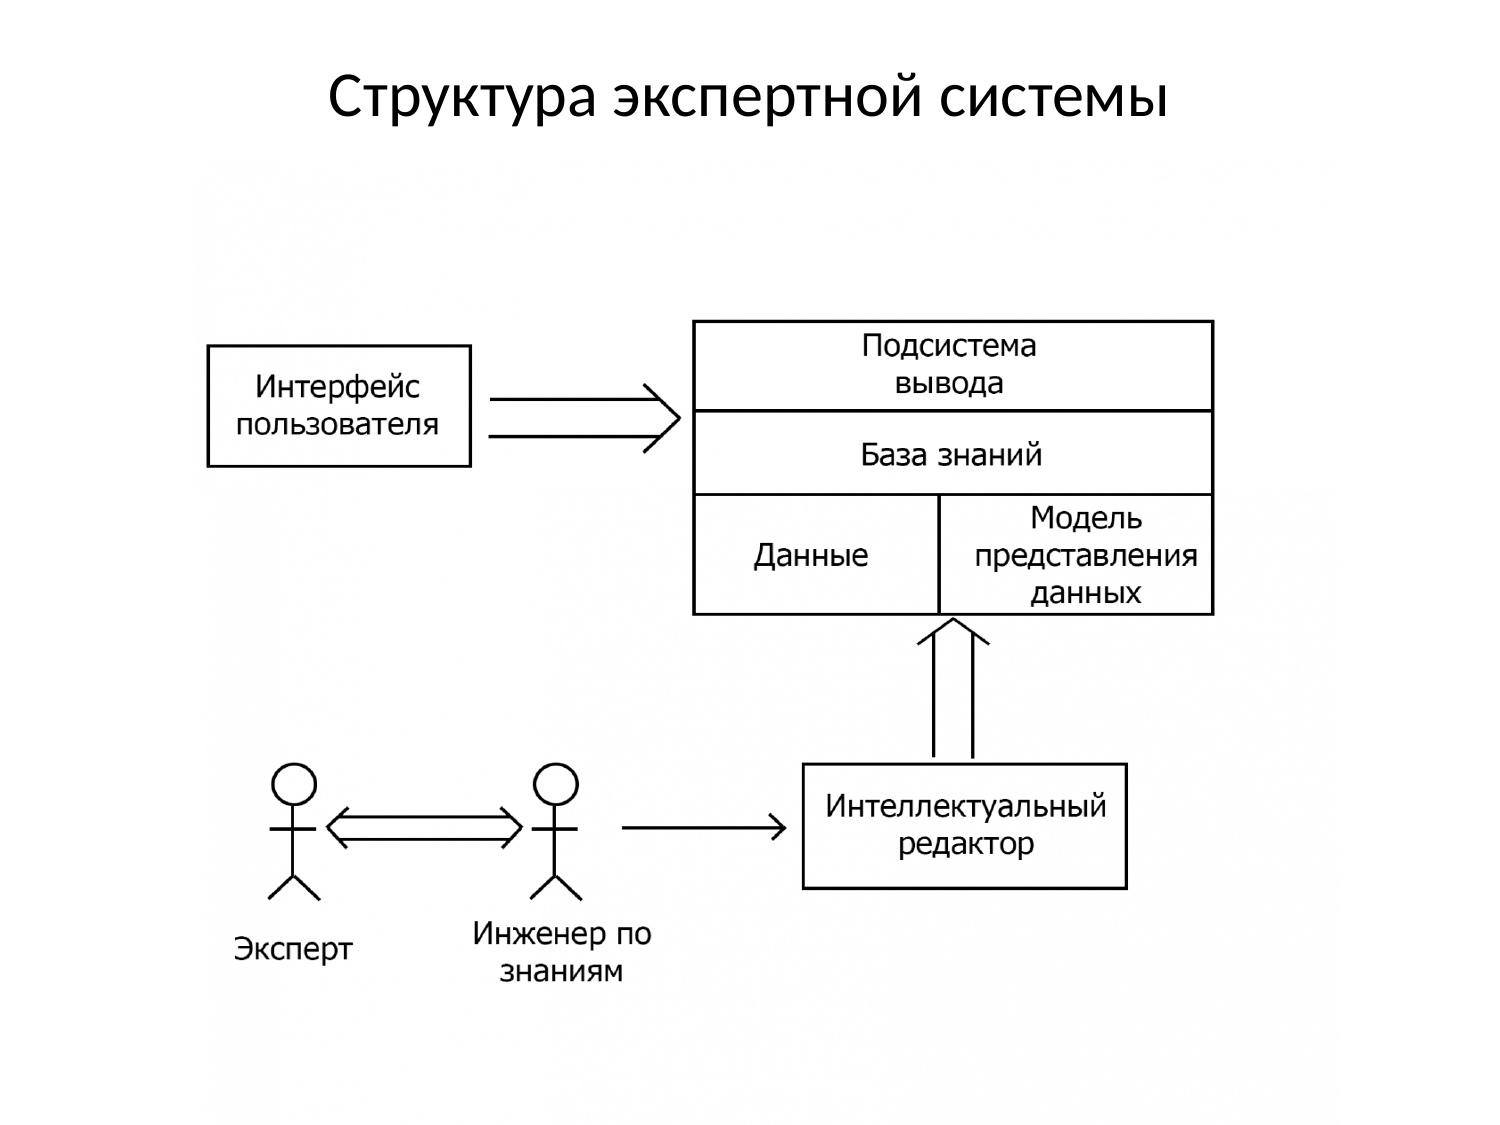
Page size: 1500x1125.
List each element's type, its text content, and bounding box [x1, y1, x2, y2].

picture [194, 160, 1341, 1125]
title Структура экспертной системы [75, 45, 1425, 138]
